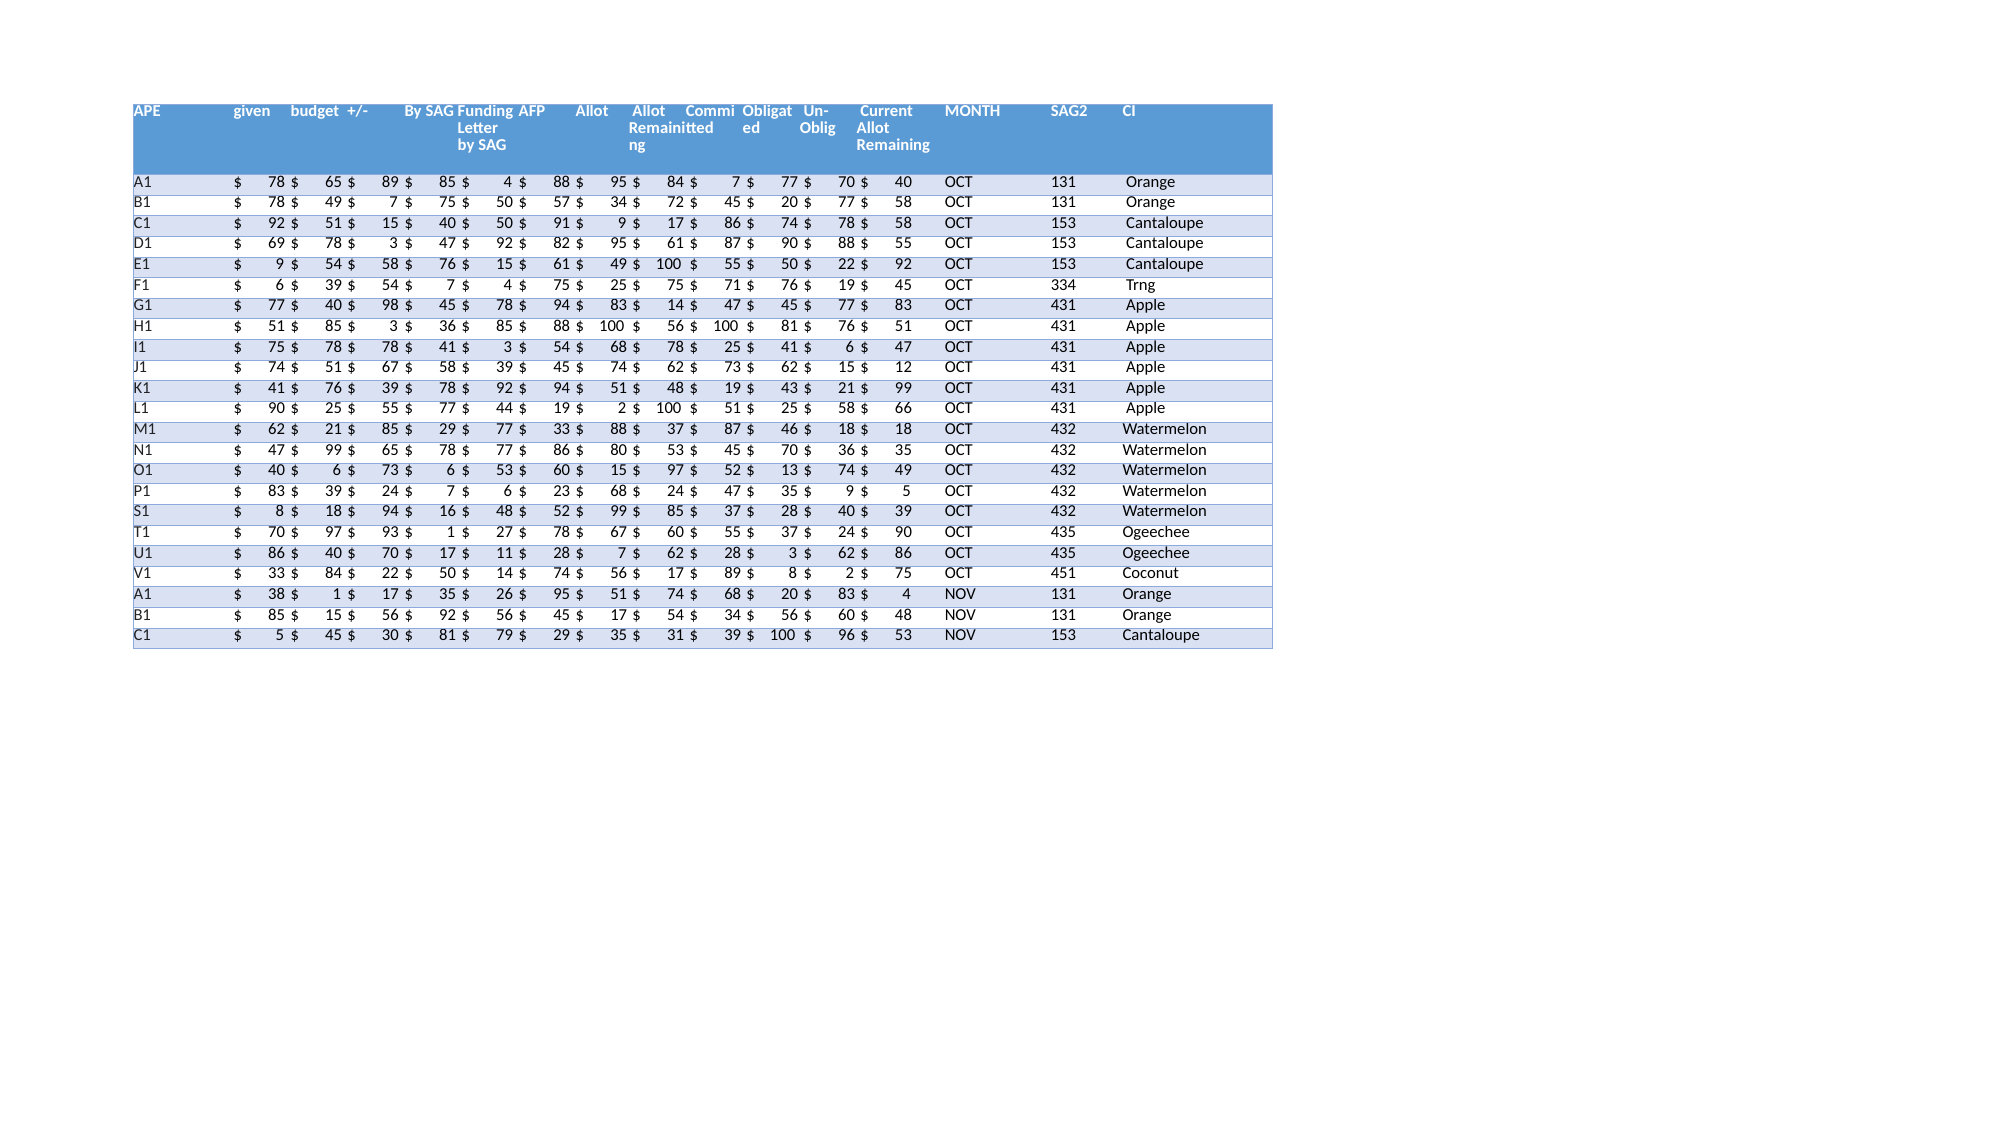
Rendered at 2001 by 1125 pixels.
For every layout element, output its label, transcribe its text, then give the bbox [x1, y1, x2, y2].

table_cell $ 18 [857, 423, 945, 442]
table_cell $ 83 [800, 587, 857, 607]
table_cell Orange [1122, 608, 1272, 628]
table_cell $ 58 [401, 361, 458, 380]
table_cell $ 45 [287, 629, 344, 648]
table_cell $ 75 [629, 278, 686, 298]
table_cell $ 17 [572, 608, 629, 628]
table_cell $ 93 [344, 526, 401, 545]
table_cell $ 28 [515, 546, 572, 566]
table_cell 431 [1051, 361, 1122, 380]
table_header Allot Remaining [629, 105, 686, 174]
table_cell $ 86 [515, 443, 572, 463]
table_cell $ 22 [344, 567, 401, 586]
table_cell $ 14 [458, 567, 515, 586]
table_cell $ 19 [800, 278, 857, 298]
table_cell $ 78 [230, 196, 287, 215]
table_cell $ 47 [686, 484, 743, 504]
table_cell OCT [945, 237, 1051, 257]
table_cell $ 94 [515, 299, 572, 318]
table_cell $ 74 [629, 587, 686, 607]
table_header Funding Letter by SAG [458, 105, 515, 174]
table_cell $ 86 [230, 546, 287, 566]
table_cell $ 50 [401, 567, 458, 586]
table_cell $ 85 [401, 175, 458, 195]
table_cell $ 58 [344, 258, 401, 277]
table_cell $ 48 [458, 505, 515, 525]
table_cell $ 37 [686, 505, 743, 525]
table_cell $ 58 [857, 216, 945, 236]
table_cell $ 40 [800, 505, 857, 525]
table_cell $ 58 [857, 196, 945, 215]
table_cell NOV [945, 629, 1051, 648]
table_cell $ 9 [800, 484, 857, 504]
table_cell Watermelon [1122, 423, 1272, 442]
table_cell $ 9 [230, 258, 287, 277]
table_cell OCT [945, 402, 1051, 422]
table_cell $ 92 [401, 608, 458, 628]
table_cell 432 [1051, 464, 1122, 483]
table_cell OCT [945, 299, 1051, 318]
table_cell 435 [1051, 546, 1122, 566]
table_cell $ 51 [686, 402, 743, 422]
table_cell $ 70 [800, 175, 857, 195]
table_cell $ 45 [515, 361, 572, 380]
table_cell $ 1 [401, 526, 458, 545]
table_cell $ 90 [230, 402, 287, 422]
table_header SAG2 [1051, 105, 1122, 174]
table_cell $ 75 [857, 567, 945, 586]
table_cell OCT [945, 196, 1051, 215]
table_cell $ 52 [515, 505, 572, 525]
table_cell 131 [1051, 175, 1122, 195]
table_cell $ 71 [686, 278, 743, 298]
table_cell $ 40 [401, 216, 458, 236]
table_cell OCT [945, 175, 1051, 195]
table_cell $ 45 [857, 278, 945, 298]
table_cell $ 74 [230, 361, 287, 380]
table_cell Apple [1122, 402, 1272, 422]
table_cell $ 77 [800, 299, 857, 318]
table_header +/- [344, 105, 401, 174]
table_cell $ 37 [629, 423, 686, 442]
table_cell $ 25 [287, 402, 344, 422]
table_cell $ 78 [515, 526, 572, 545]
table_cell $ 79 [458, 629, 515, 648]
table_cell $ 18 [287, 505, 344, 525]
table_cell OCT [945, 381, 1051, 401]
table_cell $ 45 [686, 196, 743, 215]
table_cell $ 100 [629, 402, 686, 422]
table_cell $ 62 [230, 423, 287, 442]
table_cell $ 96 [800, 629, 857, 648]
table_cell $ 85 [344, 423, 401, 442]
table_cell $ 44 [458, 402, 515, 422]
table_cell $ 56 [572, 567, 629, 586]
table_cell Watermelon [1122, 505, 1272, 525]
table_cell $ 39 [857, 505, 945, 525]
table_cell $ 47 [857, 340, 945, 360]
table_cell $ 51 [572, 587, 629, 607]
table_cell 153 [1051, 629, 1122, 648]
table_cell S1 [134, 505, 230, 525]
table_cell $ 56 [629, 319, 686, 339]
table_cell $ 25 [572, 278, 629, 298]
table_cell $ 76 [743, 278, 800, 298]
table_cell O1 [134, 464, 230, 483]
table_cell OCT [945, 340, 1051, 360]
table_cell $ 23 [515, 484, 572, 504]
table_cell $ 12 [857, 361, 945, 380]
table_cell 334 [1051, 278, 1122, 298]
table_cell $ 54 [344, 278, 401, 298]
table_cell $ 30 [344, 629, 401, 648]
table_cell OCT [945, 546, 1051, 566]
table_cell $ 17 [344, 587, 401, 607]
table_cell $ 41 [743, 340, 800, 360]
table_cell $ 80 [572, 443, 629, 463]
table_cell $ 16 [401, 505, 458, 525]
table_cell $ 39 [458, 361, 515, 380]
table_cell $ 77 [743, 175, 800, 195]
table_cell $ 55 [857, 237, 945, 257]
table_cell $ 74 [572, 361, 629, 380]
table_cell $ 36 [401, 319, 458, 339]
table_cell $ 54 [629, 608, 686, 628]
table_cell OCT [945, 505, 1051, 525]
table_cell $ 84 [629, 175, 686, 195]
table_cell $ 51 [287, 361, 344, 380]
table_cell $ 1 [287, 587, 344, 607]
table_cell $ 86 [686, 216, 743, 236]
table_cell $ 95 [515, 587, 572, 607]
table_cell $ 17 [629, 216, 686, 236]
table_cell $ 78 [401, 443, 458, 463]
table_cell 431 [1051, 319, 1122, 339]
table_cell 131 [1051, 196, 1122, 215]
table_cell $ 68 [572, 340, 629, 360]
table_cell $ 34 [572, 196, 629, 215]
table_cell 153 [1051, 237, 1122, 257]
table_cell $ 4 [458, 175, 515, 195]
table_cell $ 62 [629, 361, 686, 380]
table_cell Orange [1122, 196, 1272, 215]
table_header Committed [686, 105, 743, 174]
table_cell $ 54 [287, 258, 344, 277]
table_cell $ 67 [344, 361, 401, 380]
table_cell $ 100 [743, 629, 800, 648]
table_cell $ 39 [287, 484, 344, 504]
table_cell $ 61 [515, 258, 572, 277]
table_cell $ 85 [629, 505, 686, 525]
table_cell $ 91 [515, 216, 572, 236]
table_cell $ 76 [800, 319, 857, 339]
table_cell J1 [134, 361, 230, 380]
table_cell OCT [945, 278, 1051, 298]
table_cell $ 75 [401, 196, 458, 215]
table_cell $ 83 [857, 299, 945, 318]
table_cell $ 73 [344, 464, 401, 483]
table_cell NOV [945, 608, 1051, 628]
table_cell $ 39 [686, 629, 743, 648]
table_cell $ 55 [344, 402, 401, 422]
table_cell F1 [134, 278, 230, 298]
table_cell OCT [945, 526, 1051, 545]
table_cell $ 6 [458, 484, 515, 504]
table_cell 432 [1051, 505, 1122, 525]
table_cell $ 46 [743, 423, 800, 442]
table_cell $ 60 [515, 464, 572, 483]
table_cell $ 92 [857, 258, 945, 277]
table_cell $ 22 [800, 258, 857, 277]
table_cell $ 29 [401, 423, 458, 442]
table_cell $ 70 [230, 526, 287, 545]
table_cell OCT [945, 216, 1051, 236]
table_cell Cantaloupe [1122, 237, 1272, 257]
table_cell $ 49 [287, 196, 344, 215]
table_cell $ 3 [743, 546, 800, 566]
table_header Allot [572, 105, 629, 174]
table_cell $ 83 [230, 484, 287, 504]
table_cell $ 4 [458, 278, 515, 298]
table_cell C1 [134, 629, 230, 648]
table_cell Cantaloupe [1122, 216, 1272, 236]
table_cell $ 6 [401, 464, 458, 483]
table_header given [230, 105, 287, 174]
table_cell OCT [945, 423, 1051, 442]
table_cell $ 35 [857, 443, 945, 463]
table_cell $ 68 [572, 484, 629, 504]
table_cell V1 [134, 567, 230, 586]
table_cell $ 7 [572, 546, 629, 566]
table_cell 432 [1051, 484, 1122, 504]
table_cell E1 [134, 258, 230, 277]
table_cell $ 70 [344, 546, 401, 566]
table_cell $ 65 [287, 175, 344, 195]
table_cell $ 99 [857, 381, 945, 401]
table_cell $ 45 [515, 608, 572, 628]
table_cell $ 57 [515, 196, 572, 215]
table_cell $ 92 [458, 237, 515, 257]
table_cell $ 53 [458, 464, 515, 483]
table_cell $ 62 [743, 361, 800, 380]
table_cell $ 78 [800, 216, 857, 236]
table_cell $ 15 [458, 258, 515, 277]
table_header MONTH [945, 105, 1051, 174]
table_cell $ 61 [629, 237, 686, 257]
table_cell $ 56 [743, 608, 800, 628]
table_cell Apple [1122, 381, 1272, 401]
table_cell Cantaloupe [1122, 258, 1272, 277]
table_cell $ 7 [686, 175, 743, 195]
table_cell 431 [1051, 340, 1122, 360]
table_cell OCT [945, 443, 1051, 463]
table_cell Watermelon [1122, 443, 1272, 463]
table_cell $ 88 [800, 237, 857, 257]
table_cell $ 78 [344, 340, 401, 360]
table_cell Cantaloupe [1122, 629, 1272, 648]
table_cell 153 [1051, 258, 1122, 277]
table_cell $ 5 [230, 629, 287, 648]
table_cell $ 17 [629, 567, 686, 586]
table_cell Apple [1122, 340, 1272, 360]
table_cell $ 60 [800, 608, 857, 628]
table_cell $ 24 [344, 484, 401, 504]
table_cell C1 [134, 216, 230, 236]
table_cell $ 74 [743, 216, 800, 236]
table_cell $ 68 [686, 587, 743, 607]
table_cell $ 28 [743, 505, 800, 525]
table_header Current Allot Remaining [857, 105, 945, 174]
table_cell $ 60 [629, 526, 686, 545]
table_cell 131 [1051, 608, 1122, 628]
table_cell $ 8 [743, 567, 800, 586]
table_cell $ 19 [515, 402, 572, 422]
table_cell $ 77 [458, 423, 515, 442]
table_cell U1 [134, 546, 230, 566]
table_cell N1 [134, 443, 230, 463]
table_cell $ 48 [629, 381, 686, 401]
table_cell $ 3 [344, 319, 401, 339]
table_cell $ 9 [572, 216, 629, 236]
table_cell L1 [134, 402, 230, 422]
table_cell Apple [1122, 319, 1272, 339]
table_cell $ 50 [458, 216, 515, 236]
table_cell $ 88 [572, 423, 629, 442]
table_cell $ 48 [857, 608, 945, 628]
table_cell $ 3 [458, 340, 515, 360]
table_cell $ 85 [458, 319, 515, 339]
table_cell $ 45 [401, 299, 458, 318]
table_cell 431 [1051, 402, 1122, 422]
table_cell $ 8 [230, 505, 287, 525]
table_cell $ 72 [629, 196, 686, 215]
table_cell $ 7 [401, 278, 458, 298]
table_header By SAG [401, 105, 458, 174]
table_cell $ 28 [686, 546, 743, 566]
table_cell $ 78 [230, 175, 287, 195]
table_cell $ 15 [287, 608, 344, 628]
table_cell T1 [134, 526, 230, 545]
table_cell $ 81 [743, 319, 800, 339]
table_cell Watermelon [1122, 464, 1272, 483]
table_cell $ 47 [401, 237, 458, 257]
table_cell $ 13 [743, 464, 800, 483]
table_cell Apple [1122, 361, 1272, 380]
table_cell $ 99 [287, 443, 344, 463]
table_cell $ 100 [686, 319, 743, 339]
table_cell $ 58 [800, 402, 857, 422]
table_cell $ 84 [287, 567, 344, 586]
table_cell $ 81 [401, 629, 458, 648]
table_cell $ 89 [344, 175, 401, 195]
table_cell $ 21 [287, 423, 344, 442]
table_cell $ 27 [458, 526, 515, 545]
table_header Un-Oblig [800, 105, 857, 174]
table_cell Orange [1122, 175, 1272, 195]
table_cell $ 53 [629, 443, 686, 463]
table_cell OCT [945, 361, 1051, 380]
table_cell A1 [134, 587, 230, 607]
table_cell $ 53 [857, 629, 945, 648]
table_cell $ 24 [800, 526, 857, 545]
table_cell $ 41 [230, 381, 287, 401]
table_cell $ 100 [629, 258, 686, 277]
table_cell 435 [1051, 526, 1122, 545]
table_cell $ 50 [458, 196, 515, 215]
table_cell $ 97 [629, 464, 686, 483]
table_cell $ 38 [230, 587, 287, 607]
table_cell $ 35 [572, 629, 629, 648]
table_cell OCT [945, 567, 1051, 586]
table_cell $ 90 [743, 237, 800, 257]
table_cell $ 45 [743, 299, 800, 318]
table_cell $ 7 [401, 484, 458, 504]
table_cell $ 3 [344, 237, 401, 257]
table_cell $ 99 [572, 505, 629, 525]
table_cell G1 [134, 299, 230, 318]
table_cell B1 [134, 608, 230, 628]
table_cell $ 55 [686, 526, 743, 545]
table_cell Coconut [1122, 567, 1272, 586]
table_cell $ 74 [800, 464, 857, 483]
table_cell $ 74 [515, 567, 572, 586]
table_cell $ 26 [458, 587, 515, 607]
table_cell $ 35 [743, 484, 800, 504]
table_cell M1 [134, 423, 230, 442]
table_cell $ 56 [344, 608, 401, 628]
table_cell $ 87 [686, 423, 743, 442]
table_header APE [134, 105, 230, 174]
table_cell K1 [134, 381, 230, 401]
table_cell $ 49 [572, 258, 629, 277]
table_cell $ 65 [344, 443, 401, 463]
table_cell Watermelon [1122, 484, 1272, 504]
table_cell Ogeechee [1122, 546, 1272, 566]
table_cell $ 100 [572, 319, 629, 339]
table_cell $ 51 [857, 319, 945, 339]
table_cell $ 29 [515, 629, 572, 648]
table_cell $ 40 [287, 546, 344, 566]
table_cell $ 90 [857, 526, 945, 545]
table_cell $ 51 [572, 381, 629, 401]
table_cell $ 34 [686, 608, 743, 628]
table_cell $ 95 [572, 237, 629, 257]
table_cell $ 76 [401, 258, 458, 277]
table_cell NOV [945, 587, 1051, 607]
table_cell $ 25 [686, 340, 743, 360]
table_cell $ 77 [458, 443, 515, 463]
table_cell $ 37 [743, 526, 800, 545]
table_cell $ 40 [287, 299, 344, 318]
table_cell $ 47 [686, 299, 743, 318]
table_cell I1 [134, 340, 230, 360]
table_cell $ 45 [686, 443, 743, 463]
table_cell $ 51 [287, 216, 344, 236]
table_cell $ 6 [800, 340, 857, 360]
table_cell H1 [134, 319, 230, 339]
table_cell $ 66 [857, 402, 945, 422]
table_cell $ 67 [572, 526, 629, 545]
table_cell $ 97 [287, 526, 344, 545]
table_cell D1 [134, 237, 230, 257]
table_cell $ 7 [344, 196, 401, 215]
table_cell $ 70 [743, 443, 800, 463]
table_cell 451 [1051, 567, 1122, 586]
table_cell 432 [1051, 423, 1122, 442]
table_cell $ 14 [629, 299, 686, 318]
table_cell P1 [134, 484, 230, 504]
table_cell $ 41 [401, 340, 458, 360]
table_cell $ 24 [629, 484, 686, 504]
table_cell $ 94 [515, 381, 572, 401]
table_cell $ 76 [287, 381, 344, 401]
table_cell $ 78 [458, 299, 515, 318]
table_cell A1 [134, 175, 230, 195]
table_cell $ 73 [686, 361, 743, 380]
table_cell $ 78 [287, 237, 344, 257]
table_cell $ 92 [458, 381, 515, 401]
table_header Obligated [743, 105, 800, 174]
table_cell 131 [1051, 587, 1122, 607]
table_cell $ 82 [515, 237, 572, 257]
table_cell 431 [1051, 299, 1122, 318]
table_cell $ 78 [287, 340, 344, 360]
table_cell $ 15 [572, 464, 629, 483]
table_cell $ 20 [743, 587, 800, 607]
table_cell $ 39 [344, 381, 401, 401]
table_cell Orange [1122, 587, 1272, 607]
table_cell OCT [945, 319, 1051, 339]
table_header AFP [515, 105, 572, 174]
table_cell $ 47 [230, 443, 287, 463]
table_cell $ 98 [344, 299, 401, 318]
table_header budget [287, 105, 344, 174]
table_cell $ 40 [857, 175, 945, 195]
table_cell $ 36 [800, 443, 857, 463]
table_cell $ 92 [230, 216, 287, 236]
table_cell 153 [1051, 216, 1122, 236]
table_cell $ 2 [800, 567, 857, 586]
table_cell $ 86 [857, 546, 945, 566]
table_cell $ 35 [401, 587, 458, 607]
table_cell $ 94 [344, 505, 401, 525]
table_cell $ 15 [800, 361, 857, 380]
table_cell $ 31 [629, 629, 686, 648]
table_cell 431 [1051, 381, 1122, 401]
table_cell $ 40 [230, 464, 287, 483]
table_cell $ 75 [515, 278, 572, 298]
table_cell Apple [1122, 299, 1272, 318]
table_cell $ 75 [230, 340, 287, 360]
table_cell $ 87 [686, 237, 743, 257]
table_cell Trng [1122, 278, 1272, 298]
table_cell B1 [134, 196, 230, 215]
table_cell $ 20 [743, 196, 800, 215]
table_cell $ 69 [230, 237, 287, 257]
table_cell $ 11 [458, 546, 515, 566]
table_cell $ 85 [287, 319, 344, 339]
table_cell Ogeechee [1122, 526, 1272, 545]
table_cell $ 50 [743, 258, 800, 277]
table_cell $ 6 [287, 464, 344, 483]
table_cell $ 62 [629, 546, 686, 566]
table_cell $ 39 [287, 278, 344, 298]
table_cell $ 43 [743, 381, 800, 401]
table_cell $ 17 [401, 546, 458, 566]
table_cell $ 33 [230, 567, 287, 586]
table_cell $ 21 [800, 381, 857, 401]
table_cell $ 4 [857, 587, 945, 607]
table_cell $ 6 [230, 278, 287, 298]
table_cell $ 19 [686, 381, 743, 401]
table_cell $ 78 [401, 381, 458, 401]
table_cell $ 95 [572, 175, 629, 195]
table_cell $ 52 [686, 464, 743, 483]
table_cell $ 54 [515, 340, 572, 360]
table_cell $ 77 [401, 402, 458, 422]
table_cell $ 51 [230, 319, 287, 339]
table_cell OCT [945, 464, 1051, 483]
table_header CI [1122, 105, 1272, 174]
table_cell $ 77 [230, 299, 287, 318]
table_cell $ 55 [686, 258, 743, 277]
table_cell $ 77 [800, 196, 857, 215]
table_cell $ 85 [230, 608, 287, 628]
table_cell $ 88 [515, 175, 572, 195]
table_cell $ 89 [686, 567, 743, 586]
table_cell $ 62 [800, 546, 857, 566]
table_cell $ 78 [629, 340, 686, 360]
table_cell $ 33 [515, 423, 572, 442]
table_cell $ 2 [572, 402, 629, 422]
table_cell OCT [945, 484, 1051, 504]
table_cell $ 25 [743, 402, 800, 422]
table_cell 432 [1051, 443, 1122, 463]
table_cell $ 49 [857, 464, 945, 483]
table_cell $ 18 [800, 423, 857, 442]
table_cell $ 15 [344, 216, 401, 236]
table_cell $ 5 [857, 484, 945, 504]
table_cell $ 83 [572, 299, 629, 318]
table_cell $ 56 [458, 608, 515, 628]
table_cell $ 88 [515, 319, 572, 339]
table_cell OCT [945, 258, 1051, 277]
